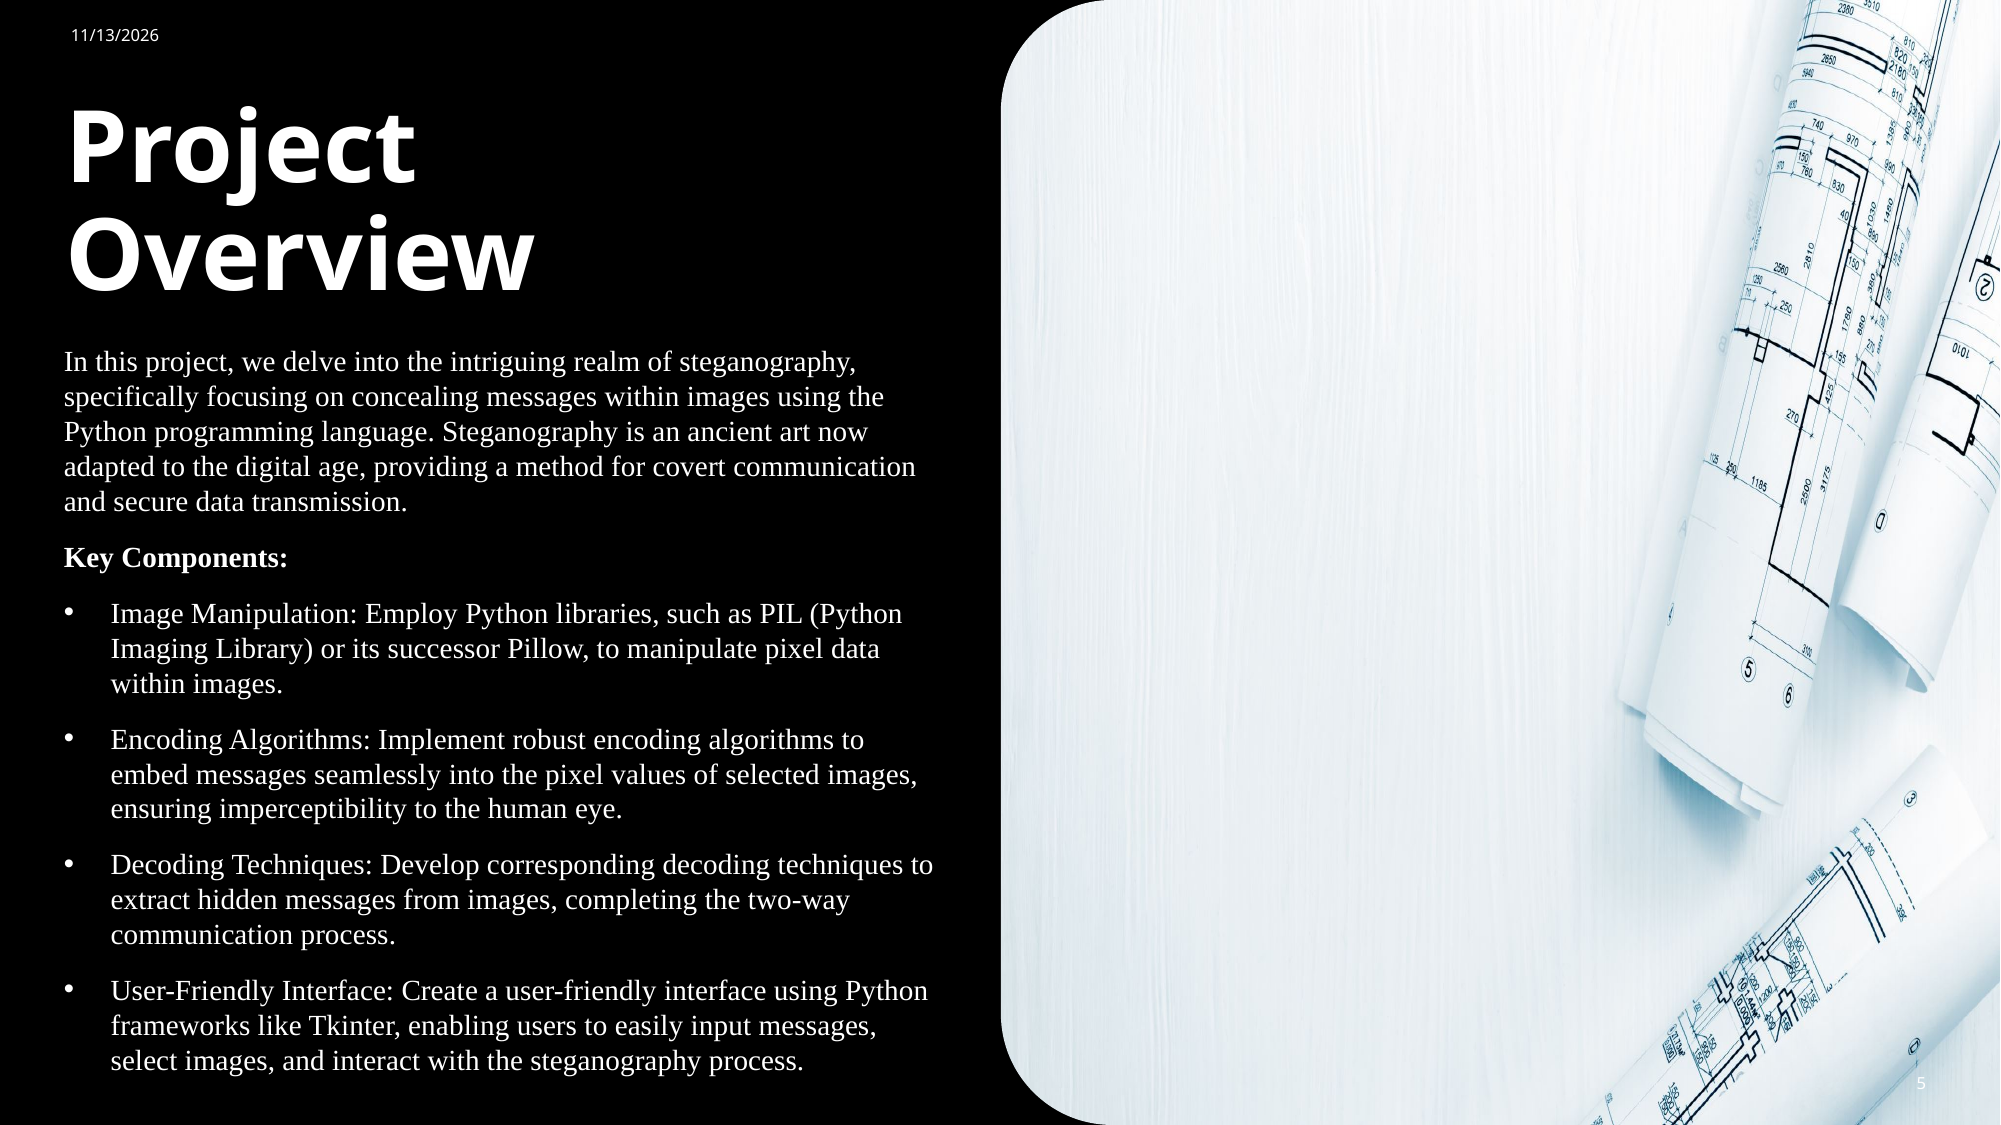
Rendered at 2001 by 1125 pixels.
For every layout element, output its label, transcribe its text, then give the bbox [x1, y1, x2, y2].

picture [1000, 0, 2000, 1125]
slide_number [55, 10, 506, 63]
title Project Overview [50, 88, 838, 336]
subtitle In this project, we delve into the intriguing realm of steganography, specifically focusing on concealing messages within images using the Python programming language. Steganography is an ancient art now adapted to the digital age, providing a method for covert communication and secure data transmission. Key Components: Image Manipulation: Employ Python libraries, such as PIL (Python Imaging Library) or its successor Pillow, to manipulate pixel data within images. Encoding Algorithms: Implement robust encoding algorithms to embed messages seamlessly into the pixel values of selected images, ensuring imperceptibility to the human eye. Decoding Techniques: Develop corresponding decoding techniques to extract hidden messages from images, completing the two-way communication process. User-Friendly Interface: Create a user-friendly interface using Python frameworks like Tkinter, enabling users to easily input messages, select images, and interact with the steganography process. [48, 449, 963, 1084]
